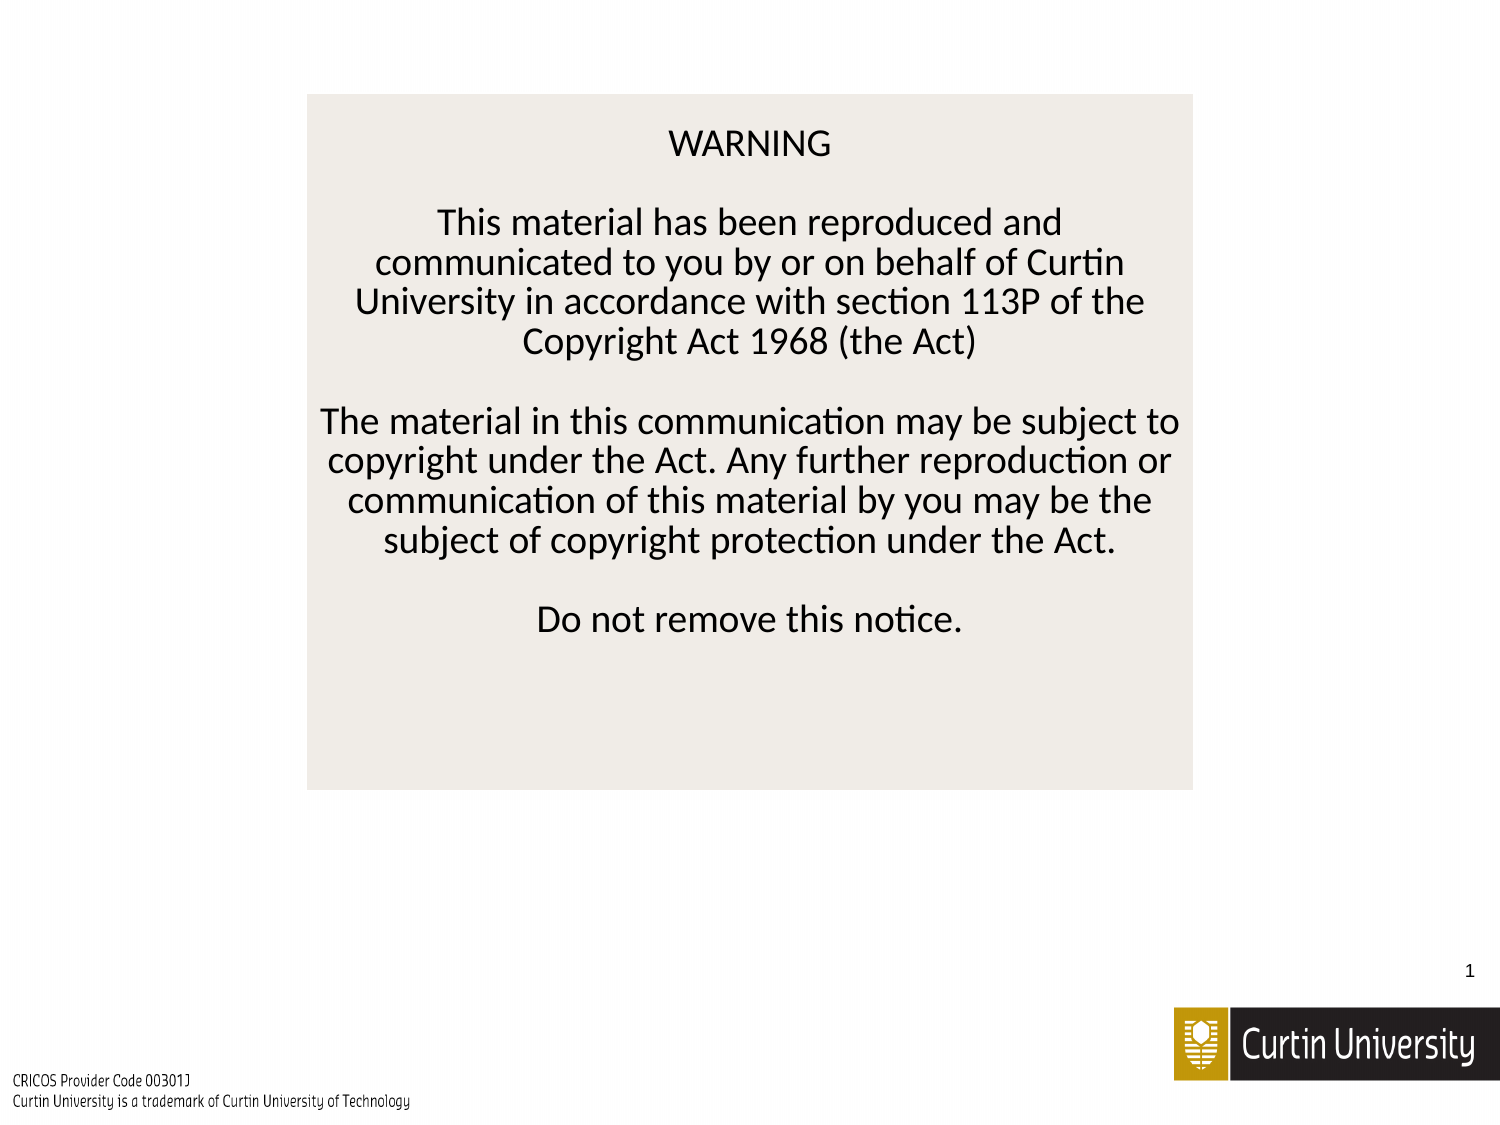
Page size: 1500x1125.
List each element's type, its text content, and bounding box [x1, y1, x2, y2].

picture [0, 0, 1500, 1125]
slide_number 1 [1443, 949, 1497, 990]
